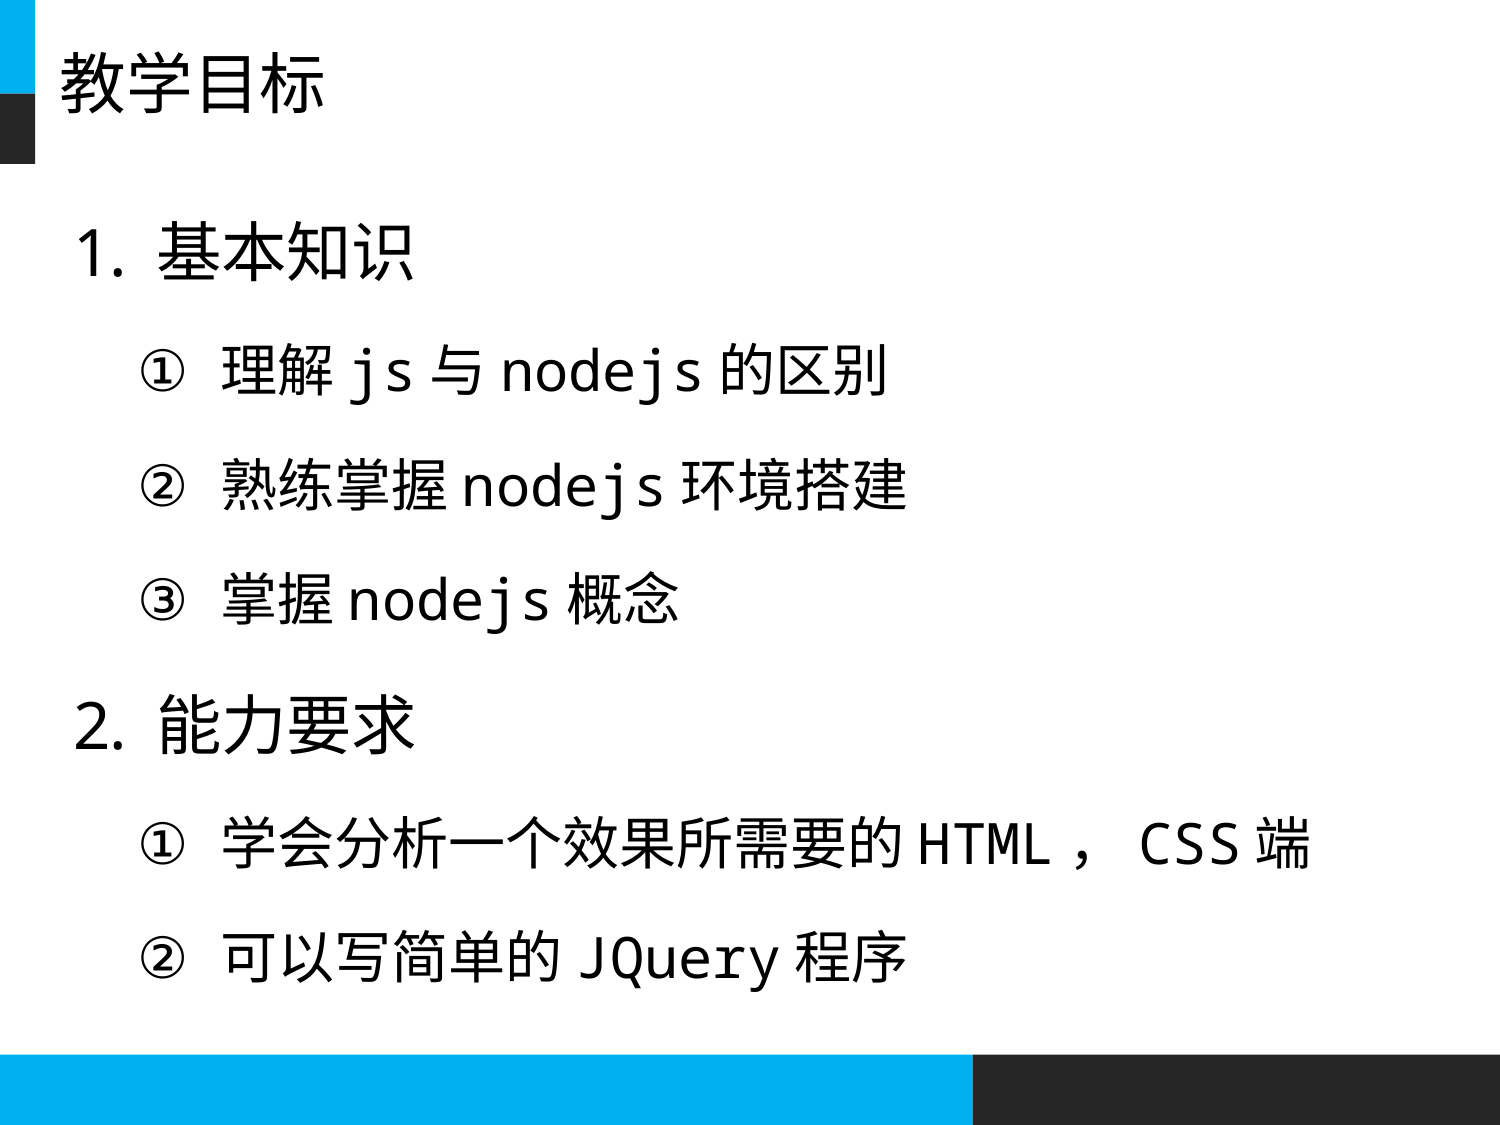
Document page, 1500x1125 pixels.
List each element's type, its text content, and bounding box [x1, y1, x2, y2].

list 基本知识 理解js与nodejs的区别 熟练掌握nodejs环境搭建 掌握nodejs概念 能力要求 学会分析一个效果所需要的HTML，CSS端 可以写简单的JQuery程序 [58, 164, 1454, 1005]
title 教学目标 [44, 0, 1454, 164]
